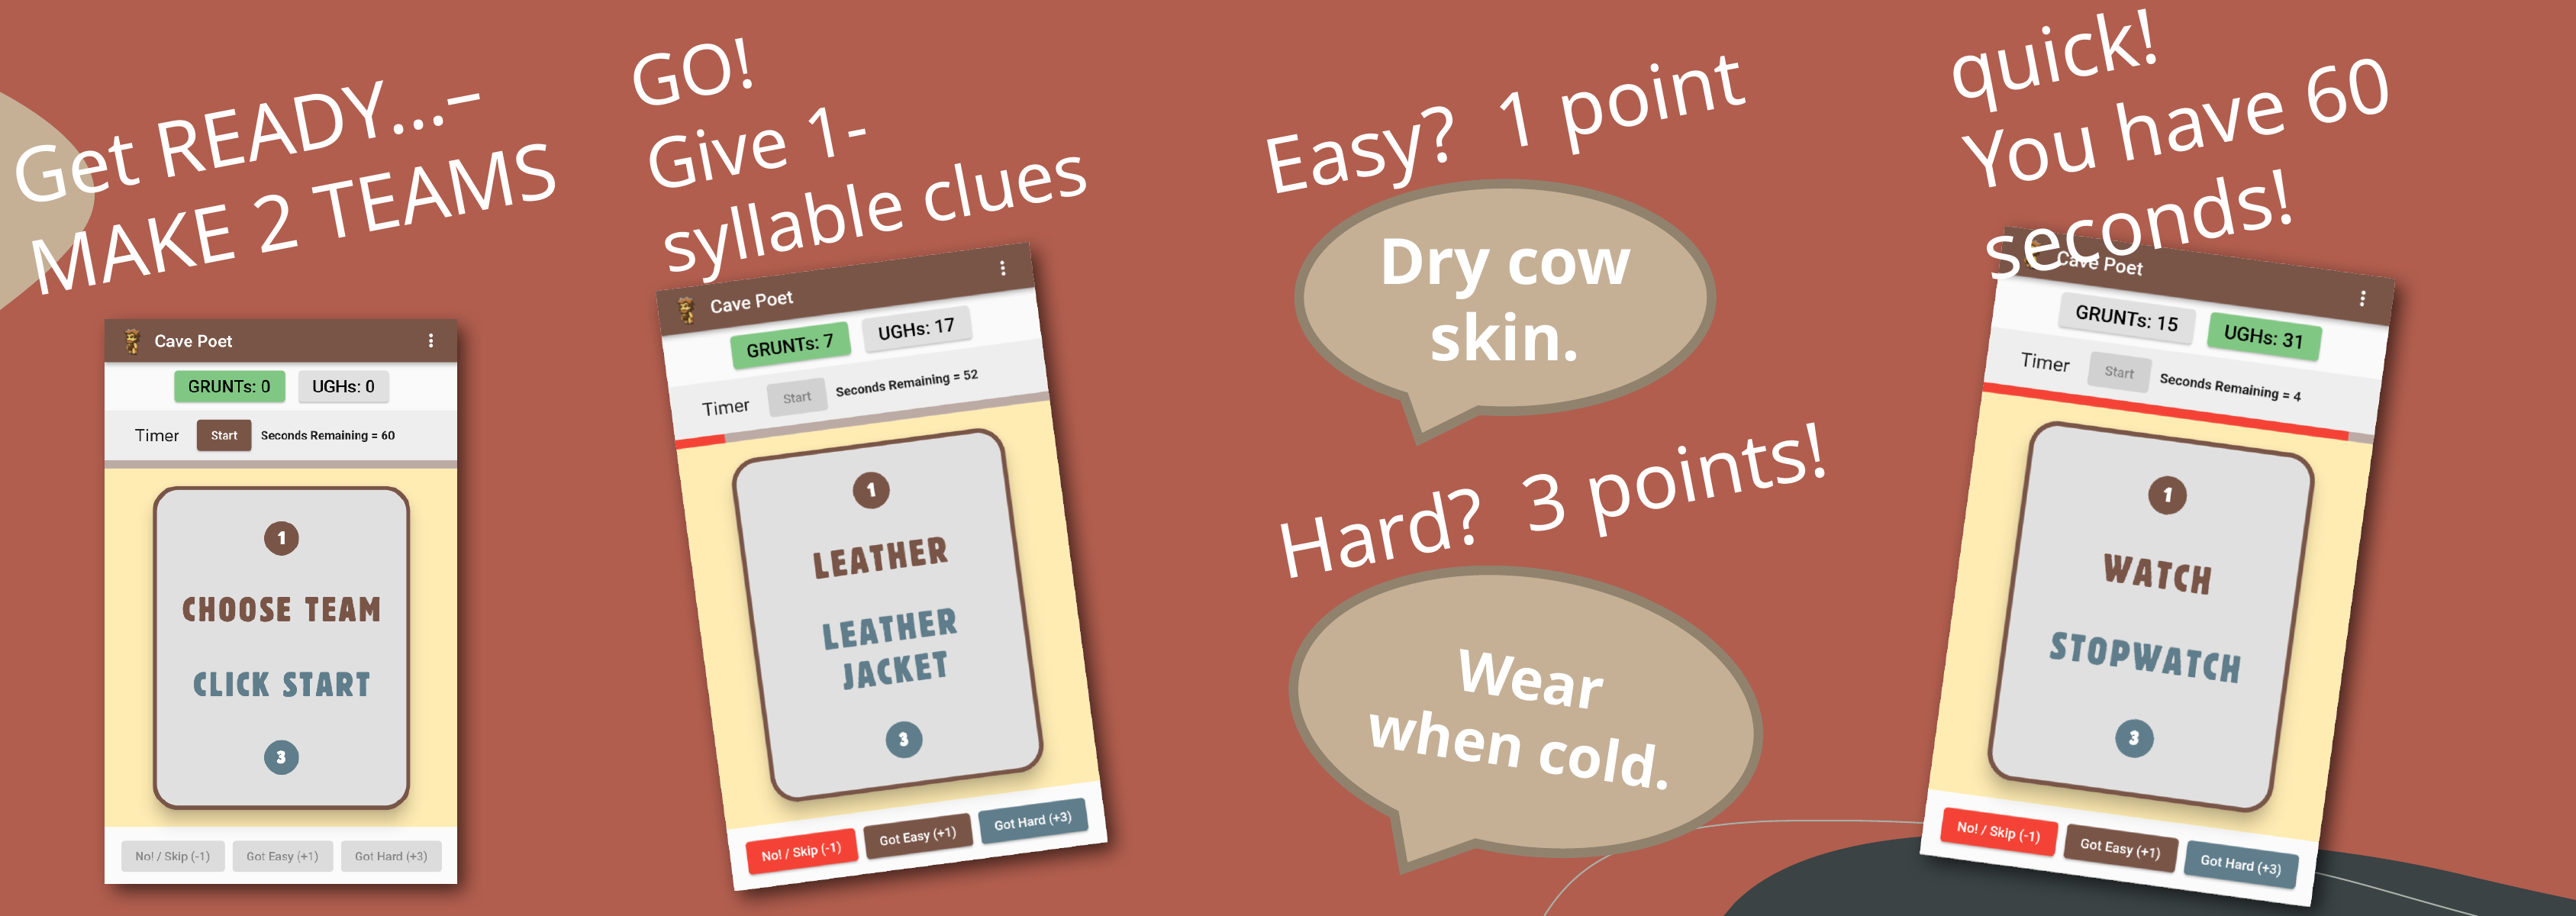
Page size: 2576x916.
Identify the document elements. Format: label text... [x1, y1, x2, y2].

text_box Get READY...– MAKE 2 TEAMS [0, 21, 577, 319]
picture [1920, 249, 2395, 906]
text_box Wear when cold. [1292, 569, 1759, 870]
text_box Easy? 1 point [1243, 0, 1905, 218]
picture [656, 243, 1107, 891]
text_box Dry cow skin. [1298, 182, 1713, 441]
picture [105, 319, 457, 884]
text_box Hard? 3 points! [1257, 377, 1919, 603]
text_box GO! Give 1-syllable clues [609, 0, 1124, 295]
text_box quick! You have 60 seconds! [1927, 0, 2528, 249]
